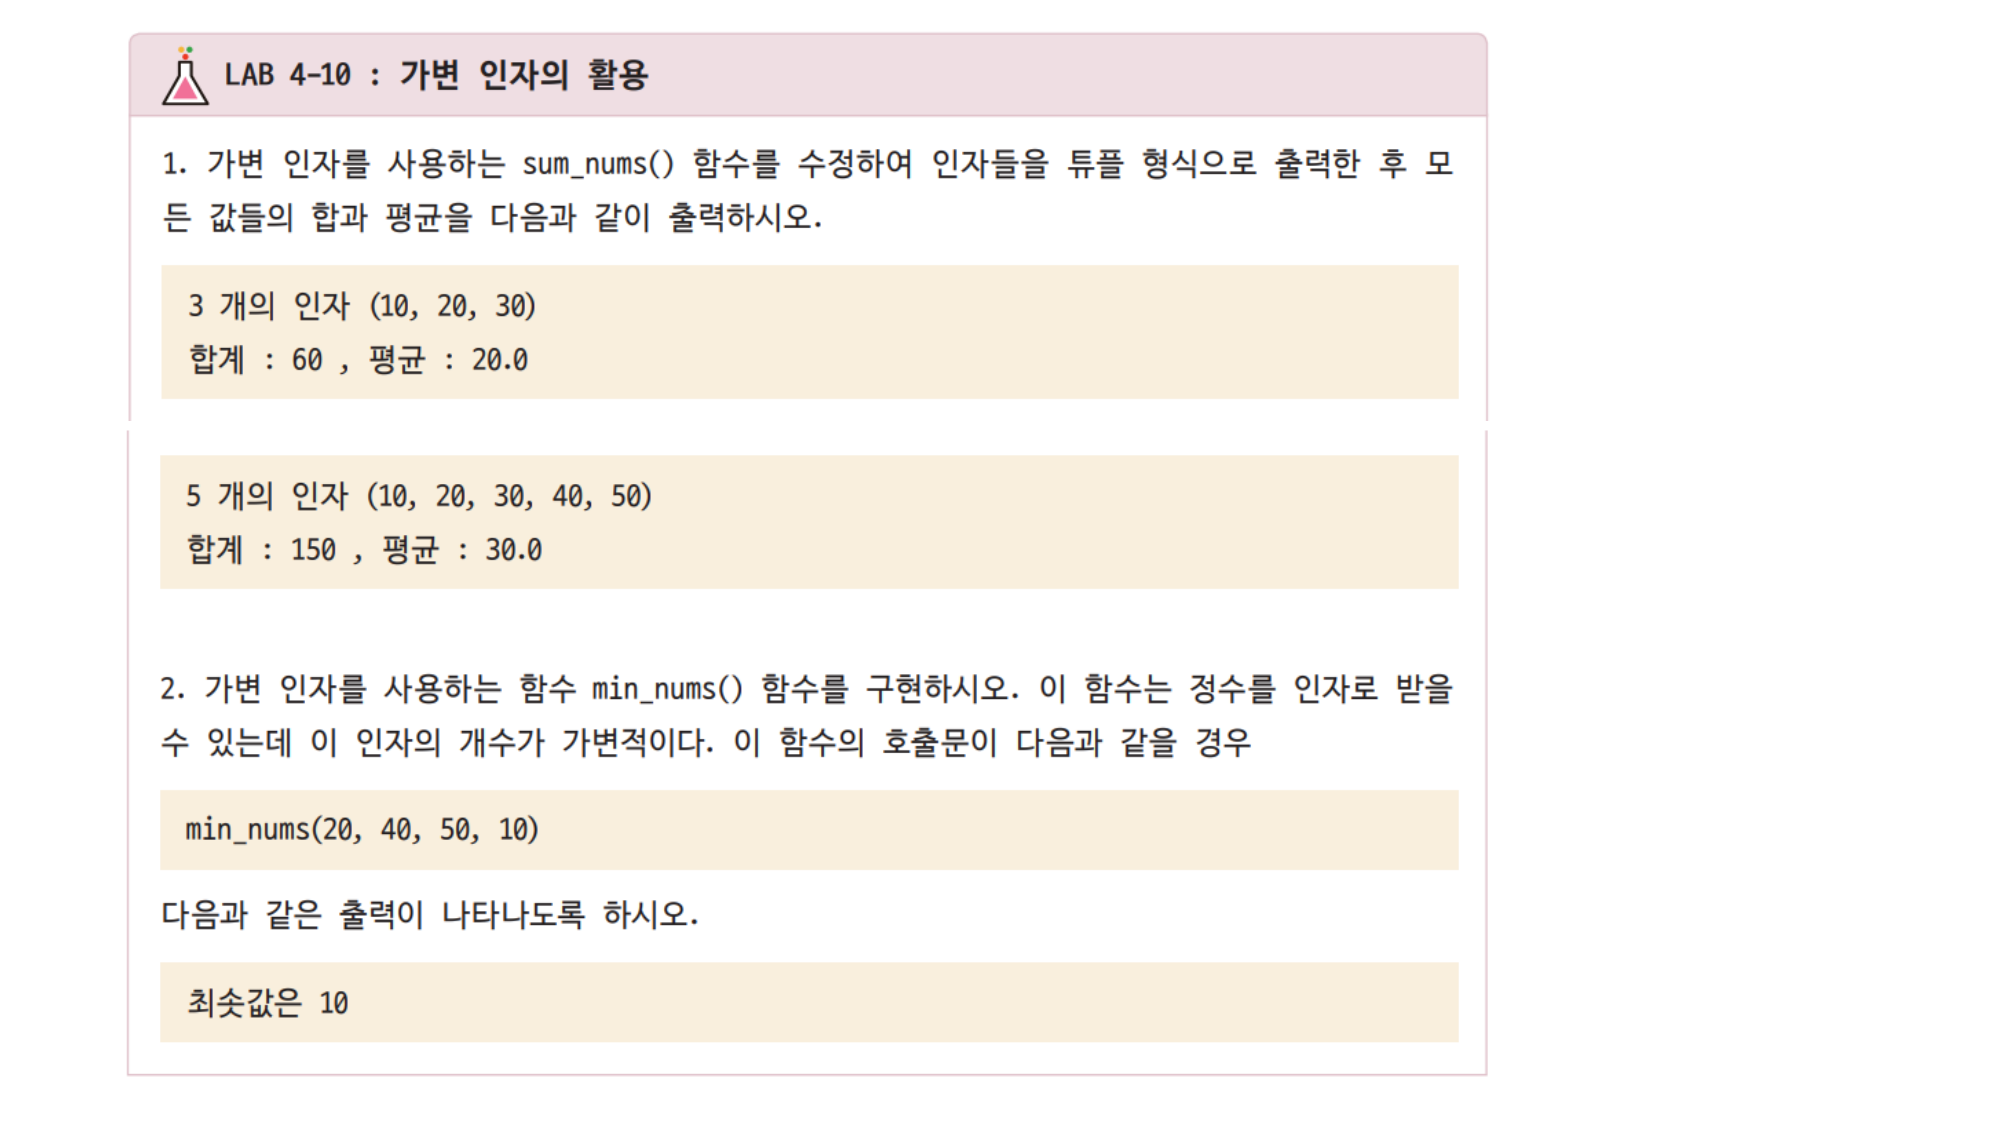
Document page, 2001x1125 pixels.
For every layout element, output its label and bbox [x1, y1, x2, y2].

picture [126, 28, 1492, 1081]
